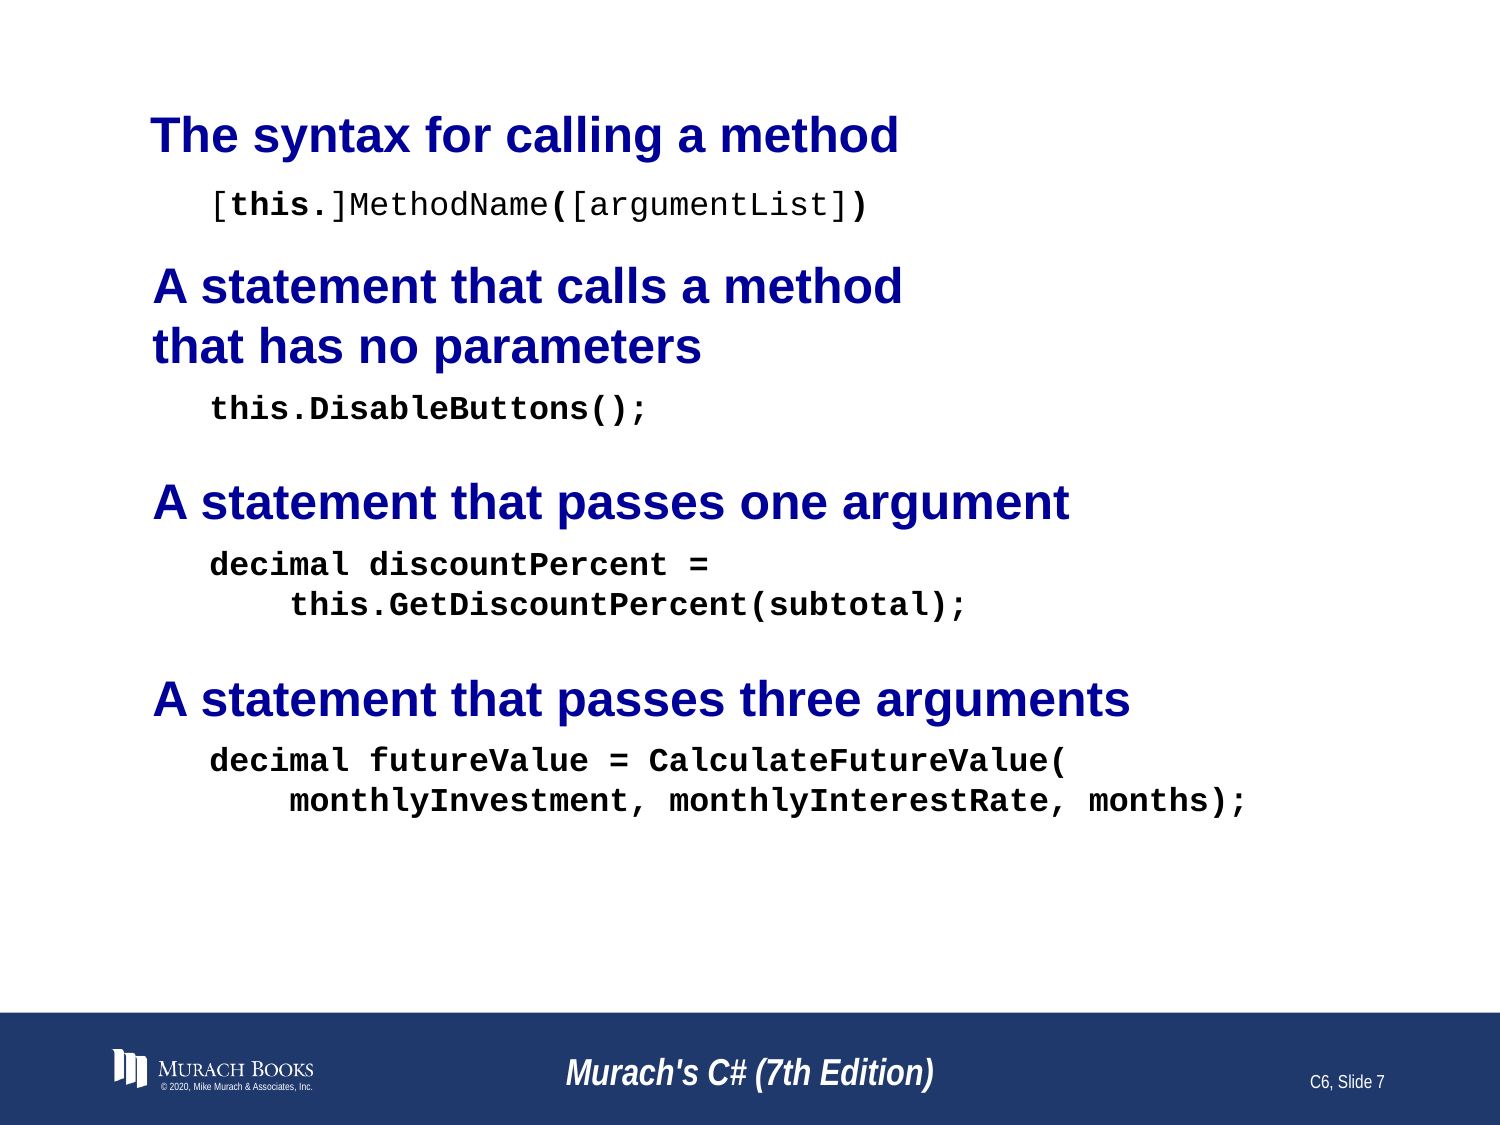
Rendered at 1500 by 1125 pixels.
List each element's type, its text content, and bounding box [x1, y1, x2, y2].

slide_number Murach's C# (7th Edition) [463, 1025, 1050, 1100]
list [this.]MethodName([argumentList]) A statement that calls a method that has no parameters this.DisableButtons(); A statement that passes one argument decimal discountPercent = this.GetDiscountPercent(subtotal); A statement that passes three arguments decimal futureValue = CalculateFutureValue( monthlyInvestment, monthlyInterestRate, months); [137, 174, 1350, 975]
title The syntax for calling a method [150, 102, 1350, 164]
footer © 2020, Mike Murach & Associates, Inc. [12, 1025, 463, 1100]
slide_number C6, Slide 7 [1087, 1025, 1400, 1100]
